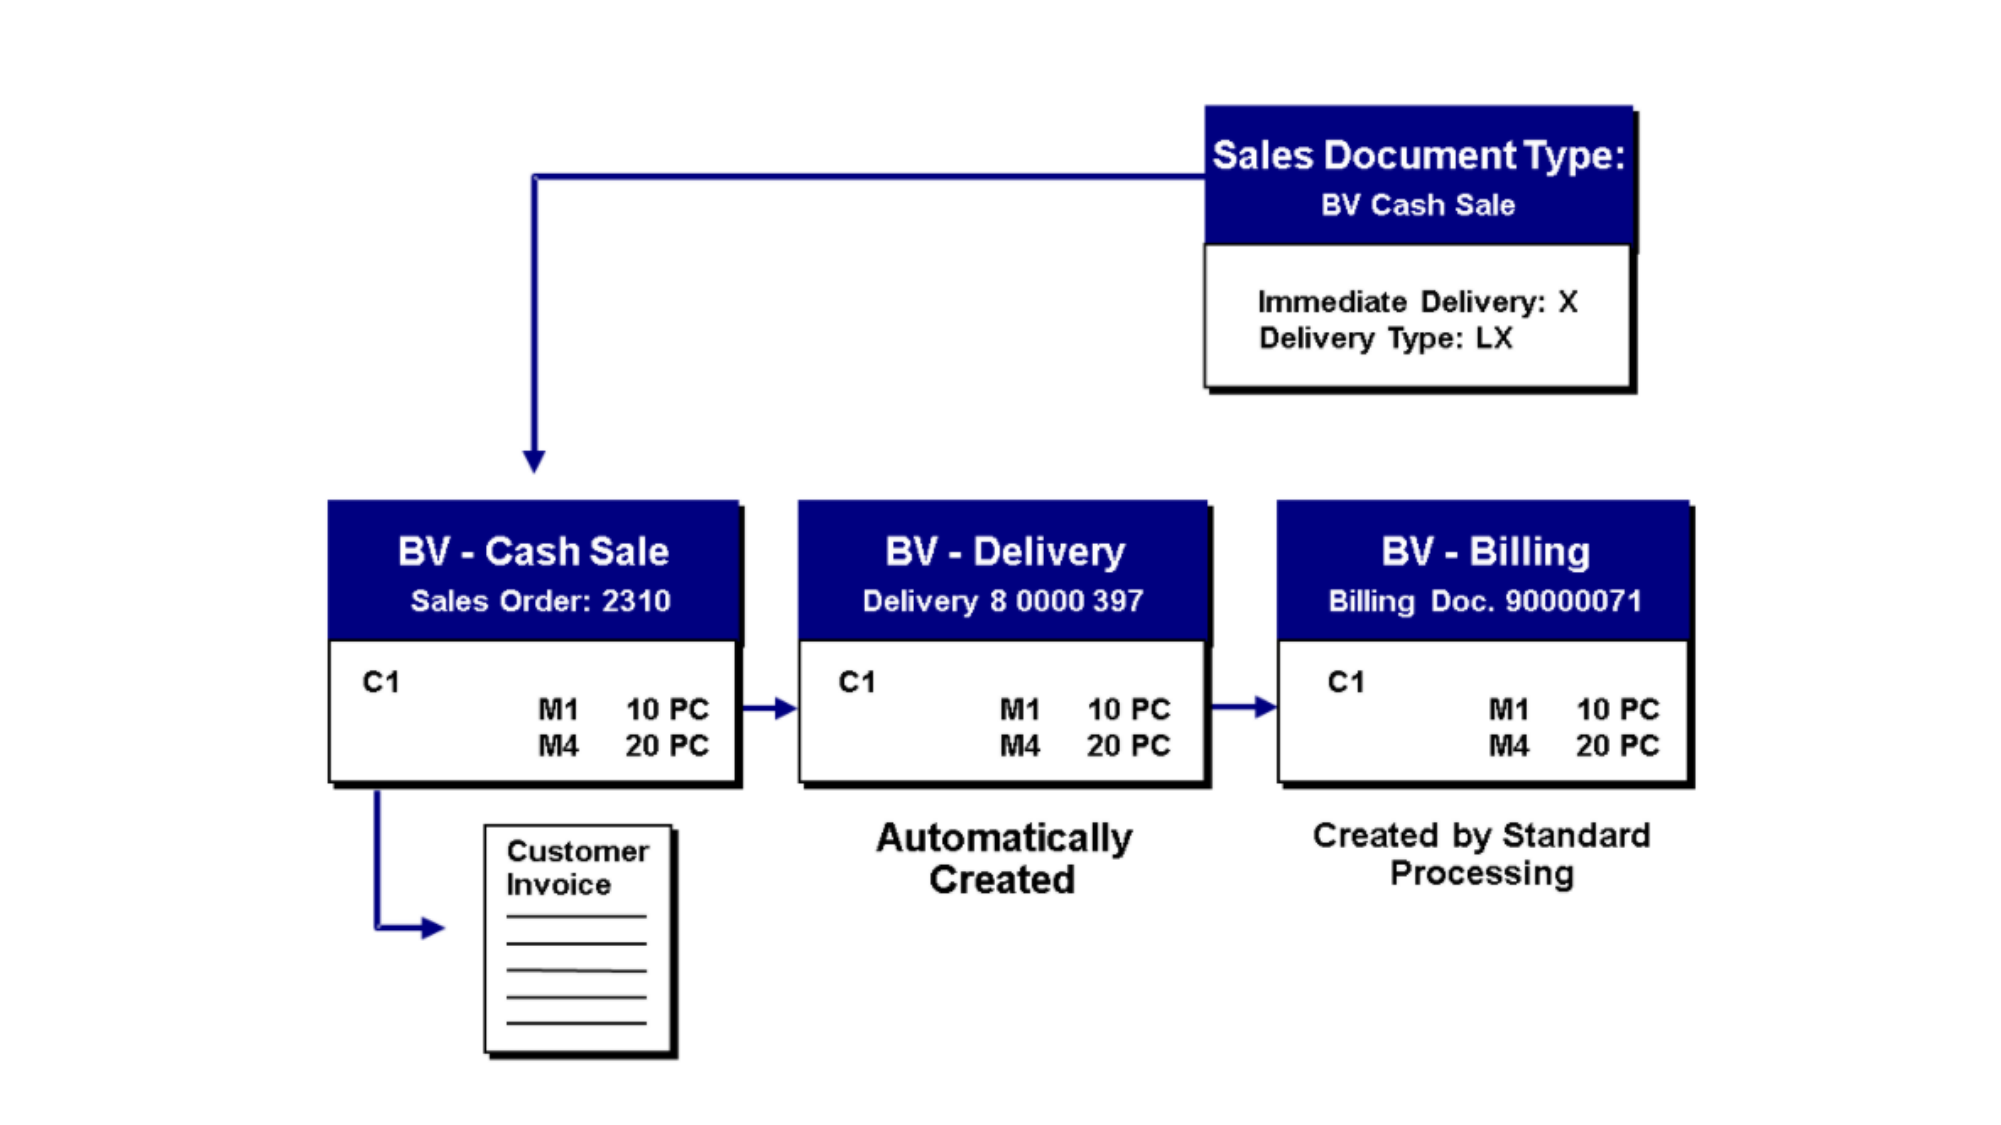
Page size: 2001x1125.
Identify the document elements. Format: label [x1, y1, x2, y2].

picture [306, 103, 1706, 1071]
